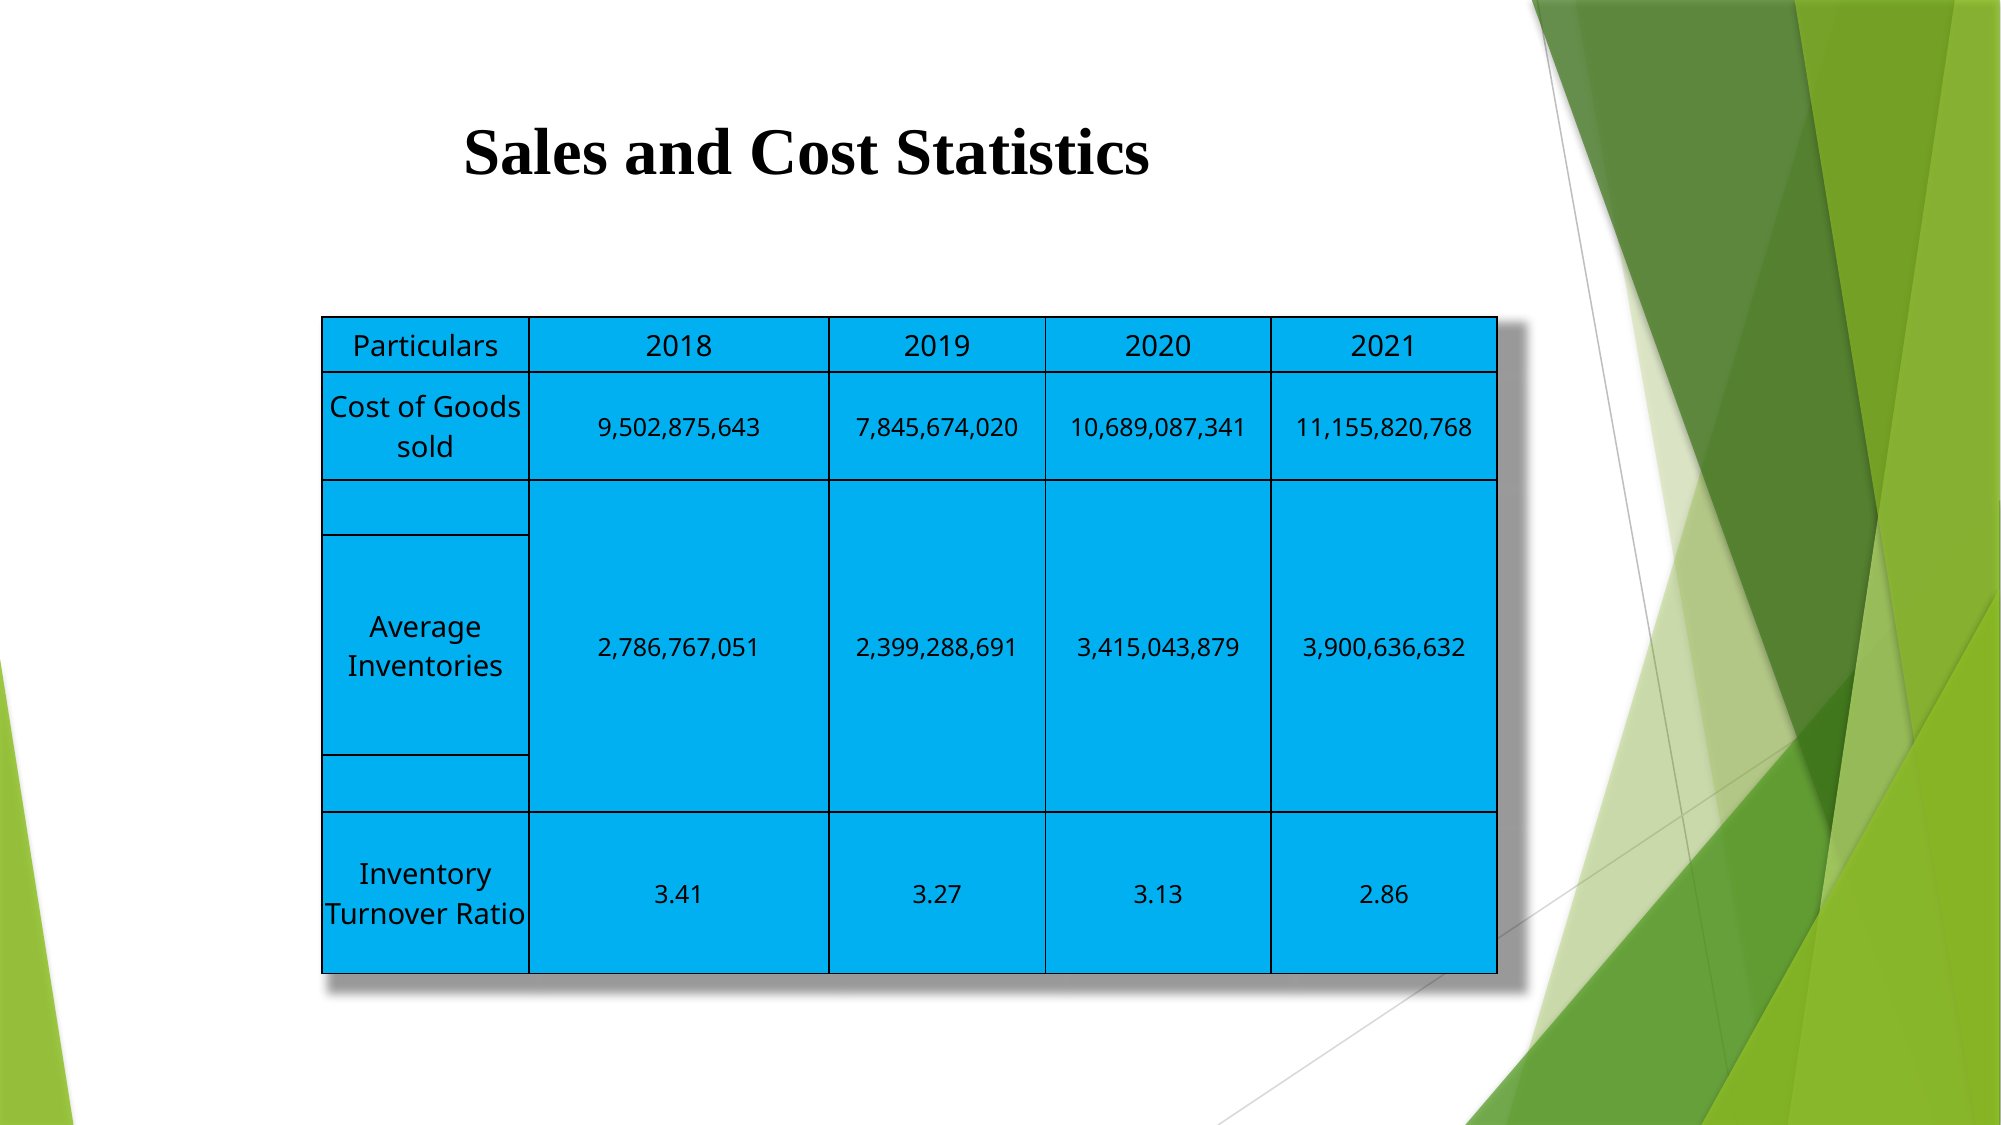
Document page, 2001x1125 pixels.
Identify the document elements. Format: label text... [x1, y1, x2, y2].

table_cell 7,845,674,020 [830, 373, 1045, 479]
table_header Particulars [323, 318, 528, 371]
table_cell [323, 756, 528, 811]
table_cell 3.13 [1046, 813, 1270, 973]
table_cell 2,786,767,051 [530, 481, 828, 811]
table_cell 3.41 [530, 813, 828, 973]
table_cell Average Inventories [323, 536, 528, 754]
table_cell 3.27 [830, 813, 1045, 973]
table_cell 3,415,043,879 [1046, 481, 1270, 811]
table_cell 2.86 [1272, 813, 1496, 973]
table_cell 10,689,087,341 [1046, 373, 1270, 479]
table_cell 2,399,288,691 [830, 481, 1045, 811]
title Sales and Cost Statistics [111, 99, 1522, 317]
table_cell [323, 481, 528, 534]
table_header 2019 [830, 318, 1045, 371]
table_header 2018 [530, 318, 828, 371]
table_header 2020 [1046, 318, 1270, 371]
table_cell 3,900,636,632 [1272, 481, 1496, 811]
table_cell Cost of Goods sold [323, 373, 528, 479]
table_header 2021 [1272, 318, 1496, 371]
table_cell 9,502,875,643 [530, 373, 828, 479]
table_cell Inventory Turnover Ratio [323, 813, 528, 973]
table_cell 11,155,820,768 [1272, 373, 1496, 479]
